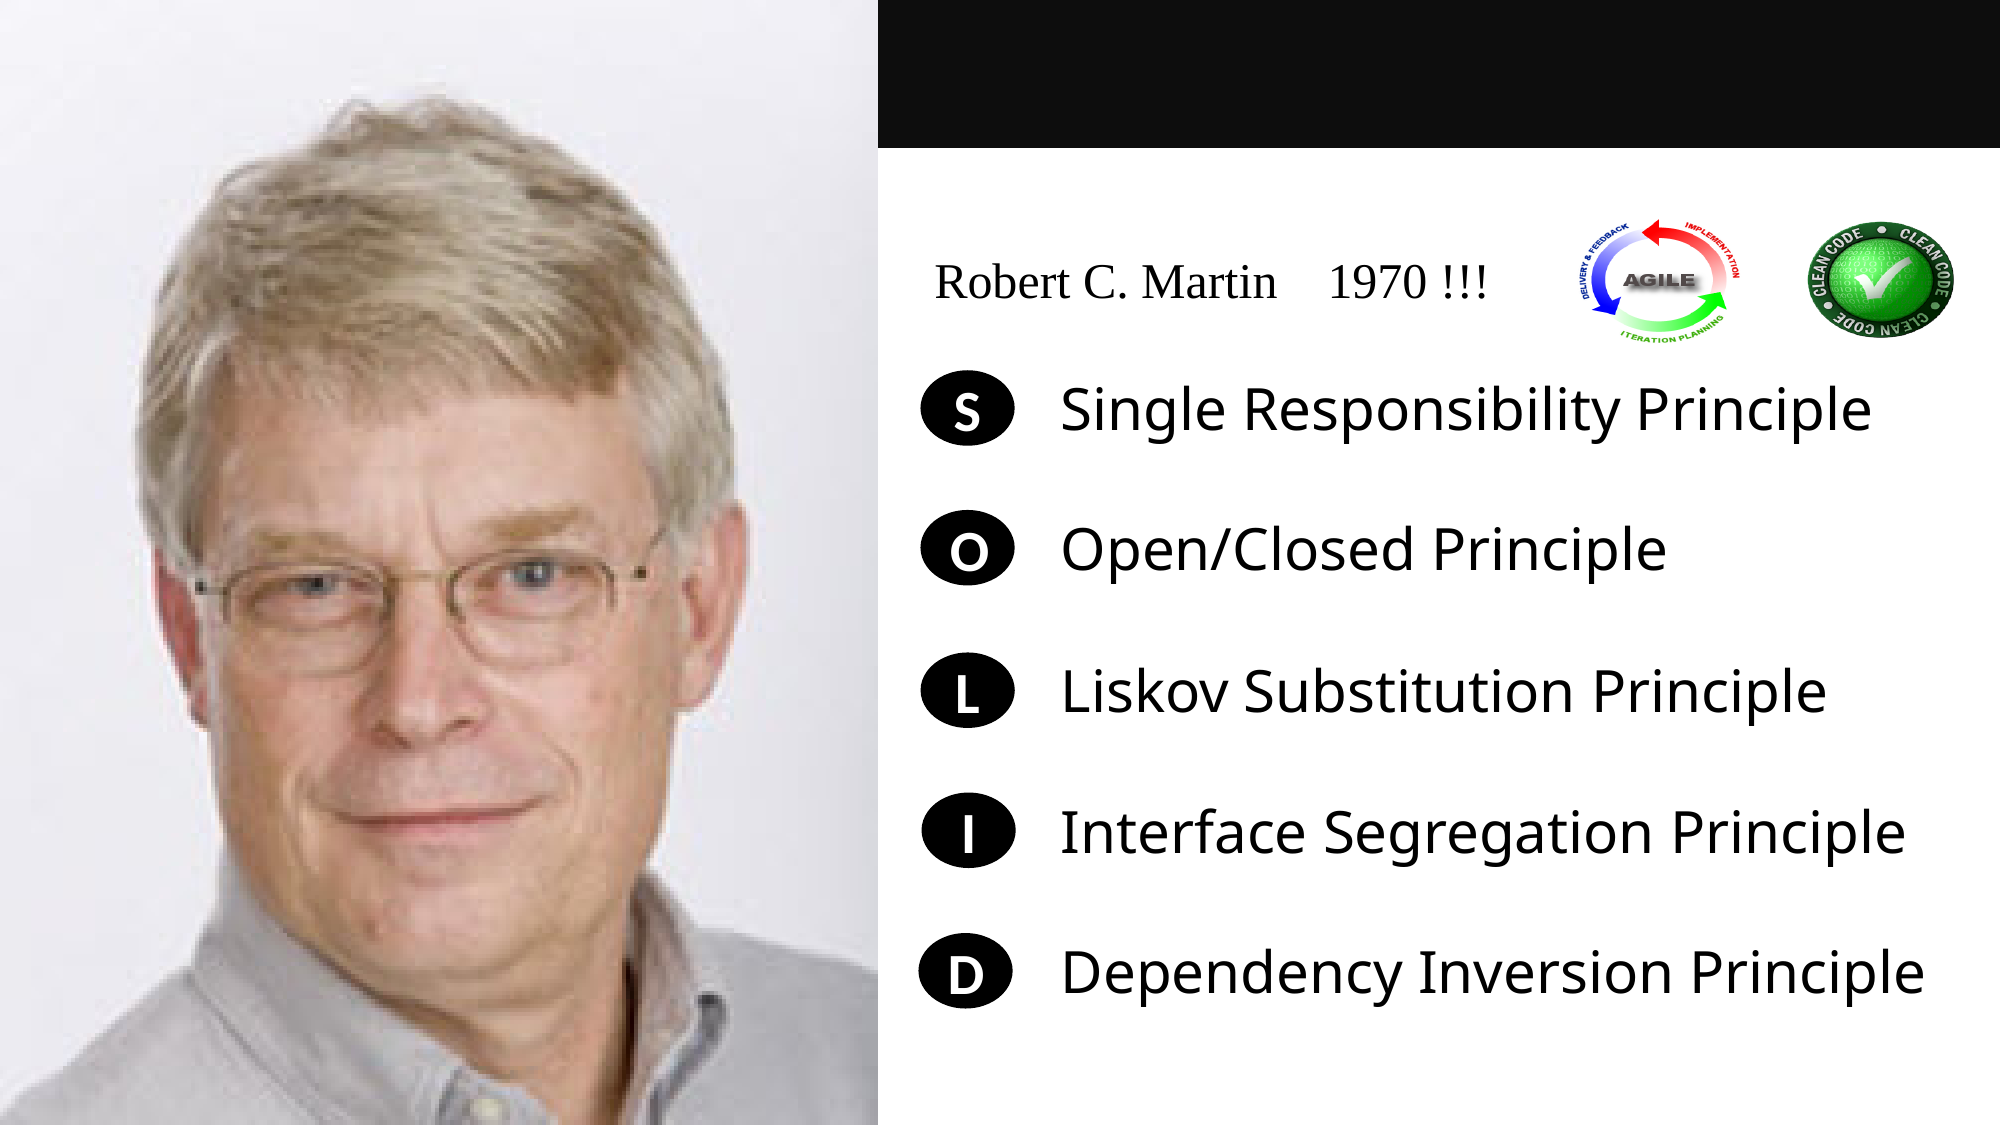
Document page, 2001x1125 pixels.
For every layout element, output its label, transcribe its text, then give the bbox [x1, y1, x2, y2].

text_box Dependency Inversion Principle [1045, 927, 1985, 1013]
text_box Open/Closed Principle [1045, 504, 1985, 590]
text_box D [918, 933, 1013, 1009]
text_box Liskov Substitution Principle [1045, 646, 1985, 732]
picture [0, 0, 878, 1125]
picture [1807, 221, 1954, 338]
text_box [878, 0, 2000, 149]
text_box S [920, 370, 1015, 446]
text_box O [920, 509, 1015, 586]
text_box Robert C. Martin [919, 241, 1312, 317]
text_box I [921, 792, 1016, 869]
text_box L [920, 652, 1015, 728]
text_box Interface Segregation Principle [1045, 788, 1985, 873]
text_box Single Responsibility Principle [1045, 365, 1985, 450]
picture [1557, 201, 1760, 358]
text_box 1970 !!! [1312, 241, 1511, 317]
